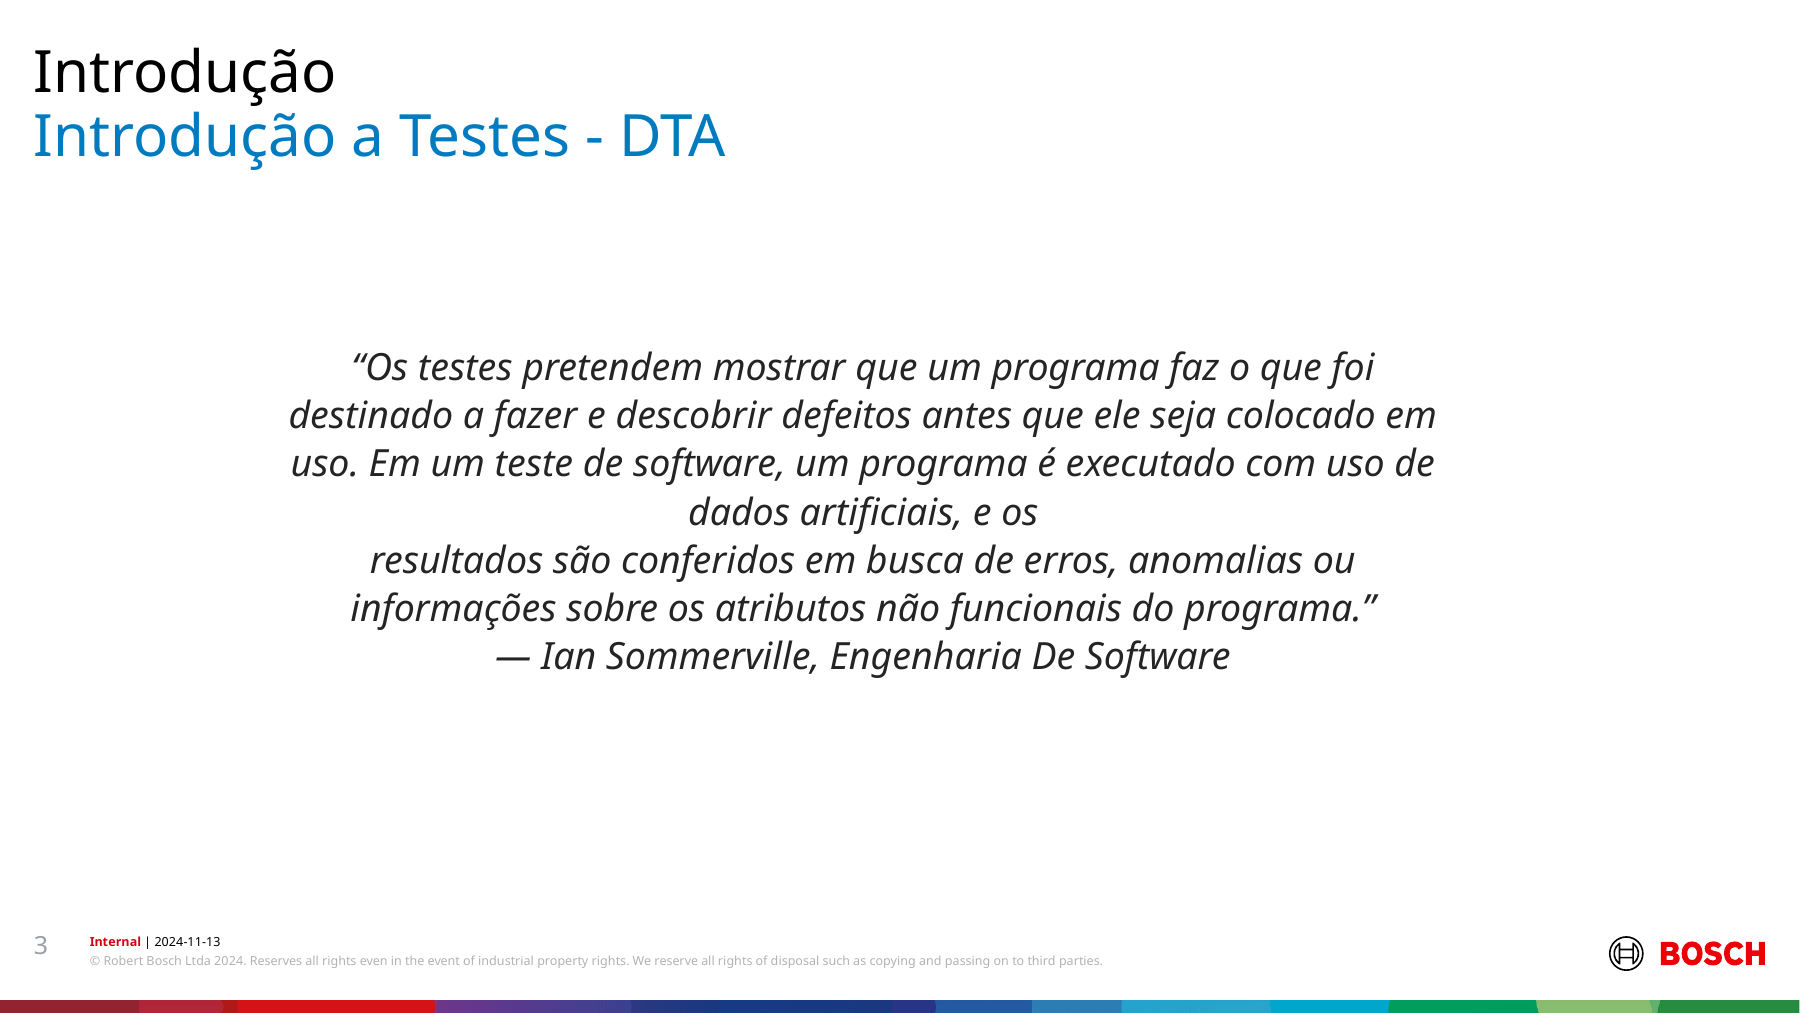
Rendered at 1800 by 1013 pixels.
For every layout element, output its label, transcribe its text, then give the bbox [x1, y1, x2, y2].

list Introdução [33, 42, 1766, 107]
slide_number 3 [33, 929, 81, 997]
picture [0, 1000, 1270, 1013]
list “Os testes pretendem mostrar que um programa faz o que foi destinado a fazer e descobrir defeitos antes que ele seja colocado em uso. Em um teste de software, um programa é executado com uso de dados artificiais, e os resultados são conferidos em busca de erros, anomalias ou informações sobre os atributos não funcionais do programa.” — Ian Sommerville, Engenharia De Software [266, 339, 1461, 673]
title Introdução a Testes - DTA [33, 107, 1766, 171]
picture [1388, 1000, 1800, 1013]
